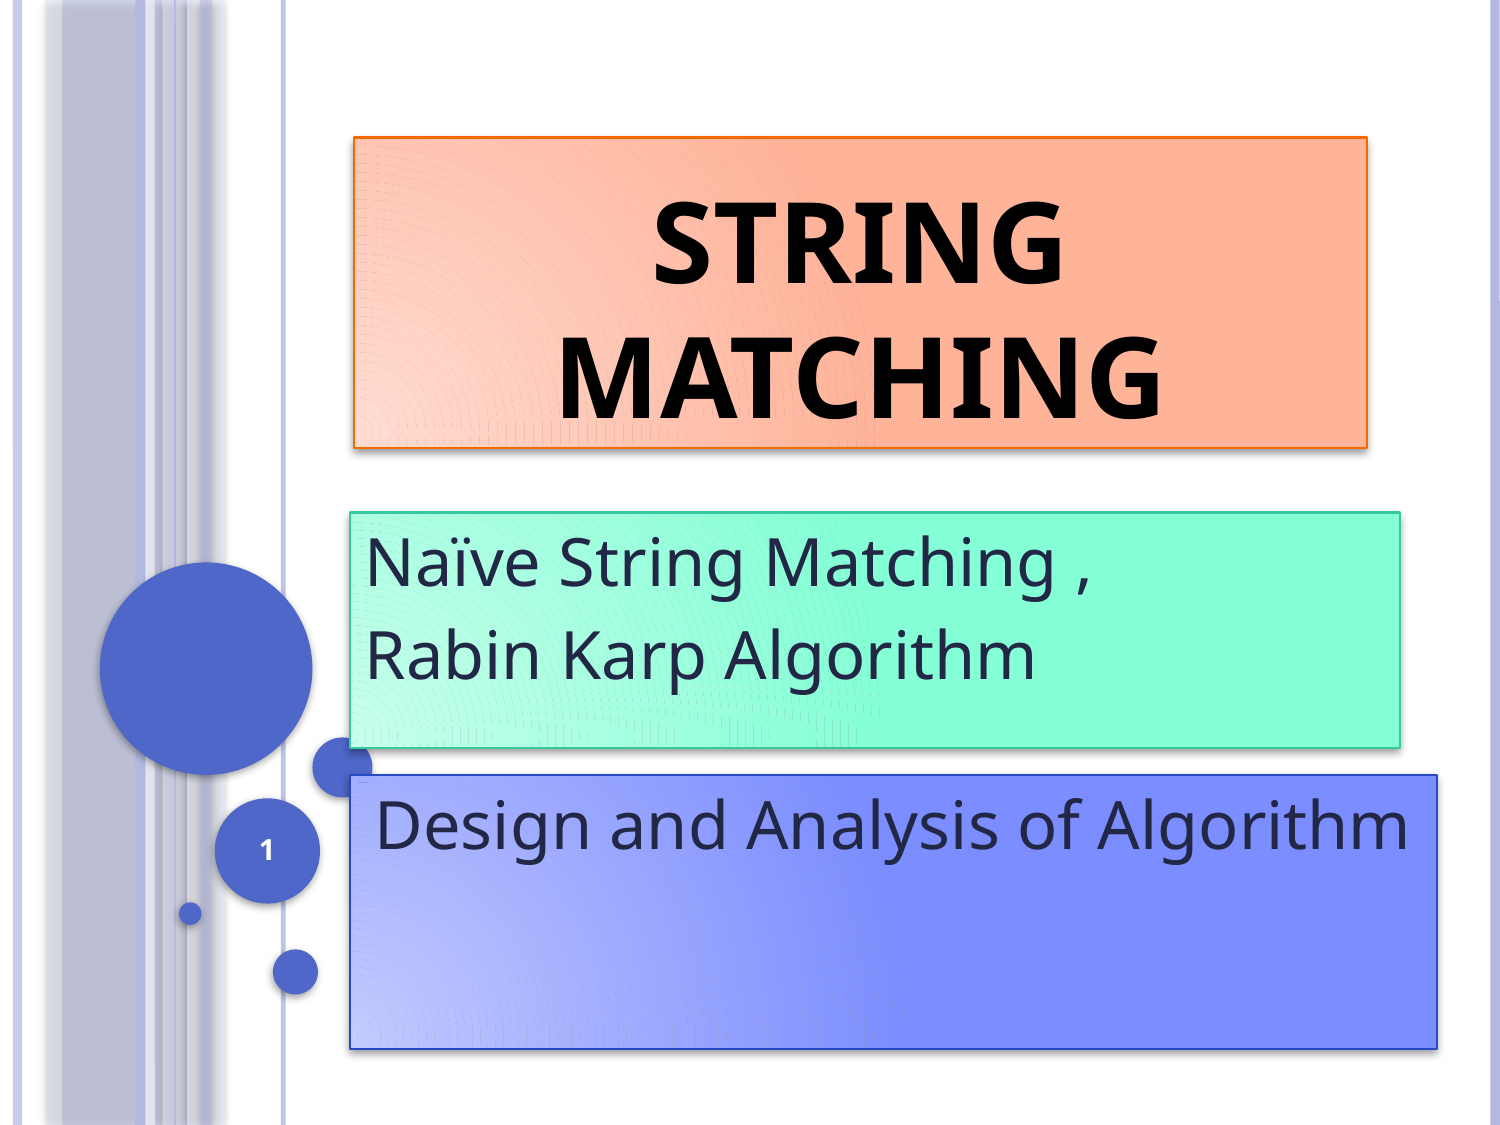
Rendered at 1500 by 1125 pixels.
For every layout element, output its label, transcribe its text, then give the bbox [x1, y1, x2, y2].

slide_number 1 [217, 808, 318, 894]
subtitle Naïve String Matching , Rabin Karp Algorithm [349, 511, 1401, 749]
text_box Design and Analysis of Algorithm [349, 774, 1438, 1050]
title String Matching [353, 136, 1368, 449]
